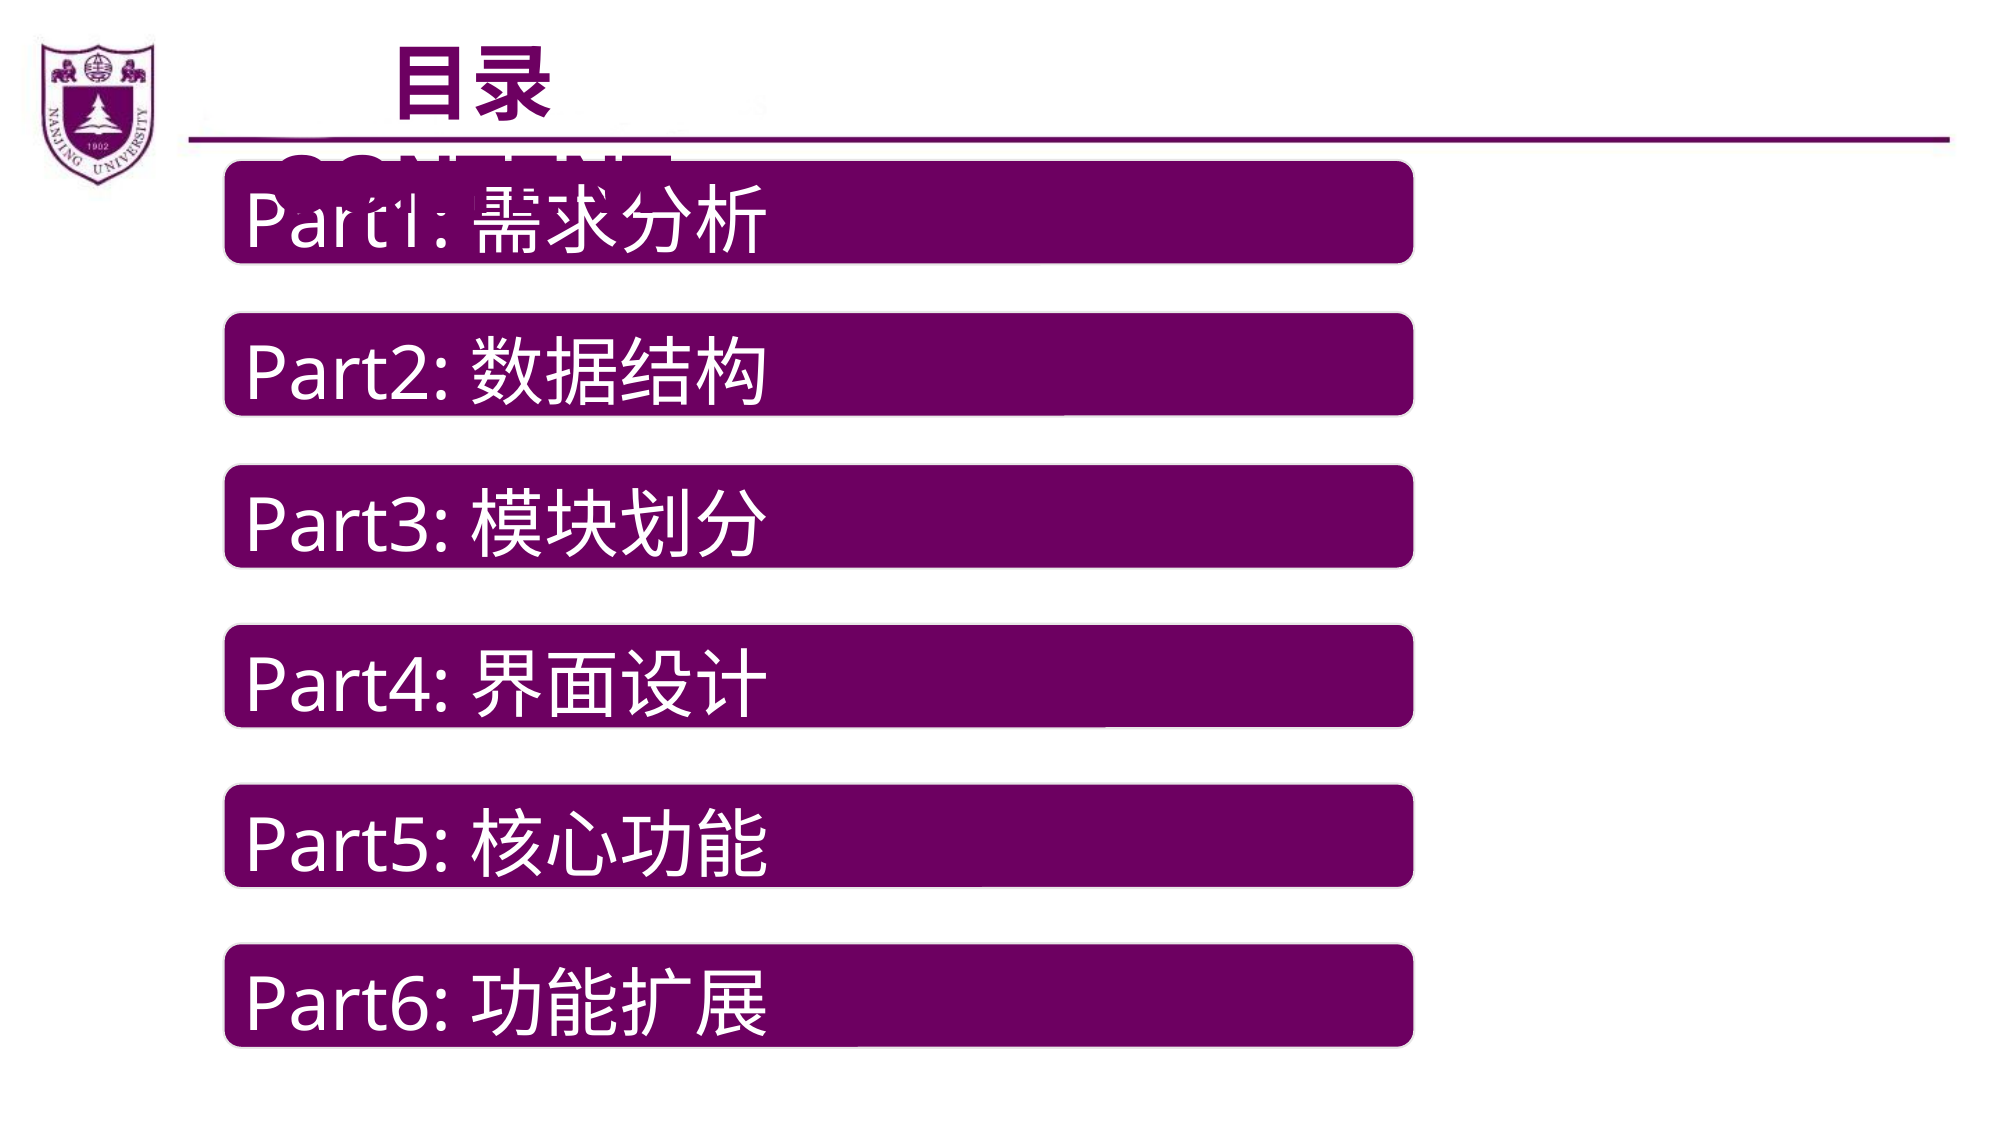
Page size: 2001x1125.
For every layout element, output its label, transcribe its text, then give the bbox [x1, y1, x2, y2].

text_box Part4:界面设计 [222, 622, 1416, 730]
text_box 目录 CONTENT [175, 213, 768, 238]
text_box Part1:需求分析 [222, 213, 1416, 266]
text_box Part5:核心功能 [222, 782, 1416, 890]
text_box Part2:数据结构 [222, 310, 1416, 418]
text_box Part3:模块划分 [222, 463, 1416, 570]
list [0, 1, 2000, 213]
text_box Part6:功能扩展 [222, 942, 1416, 1049]
